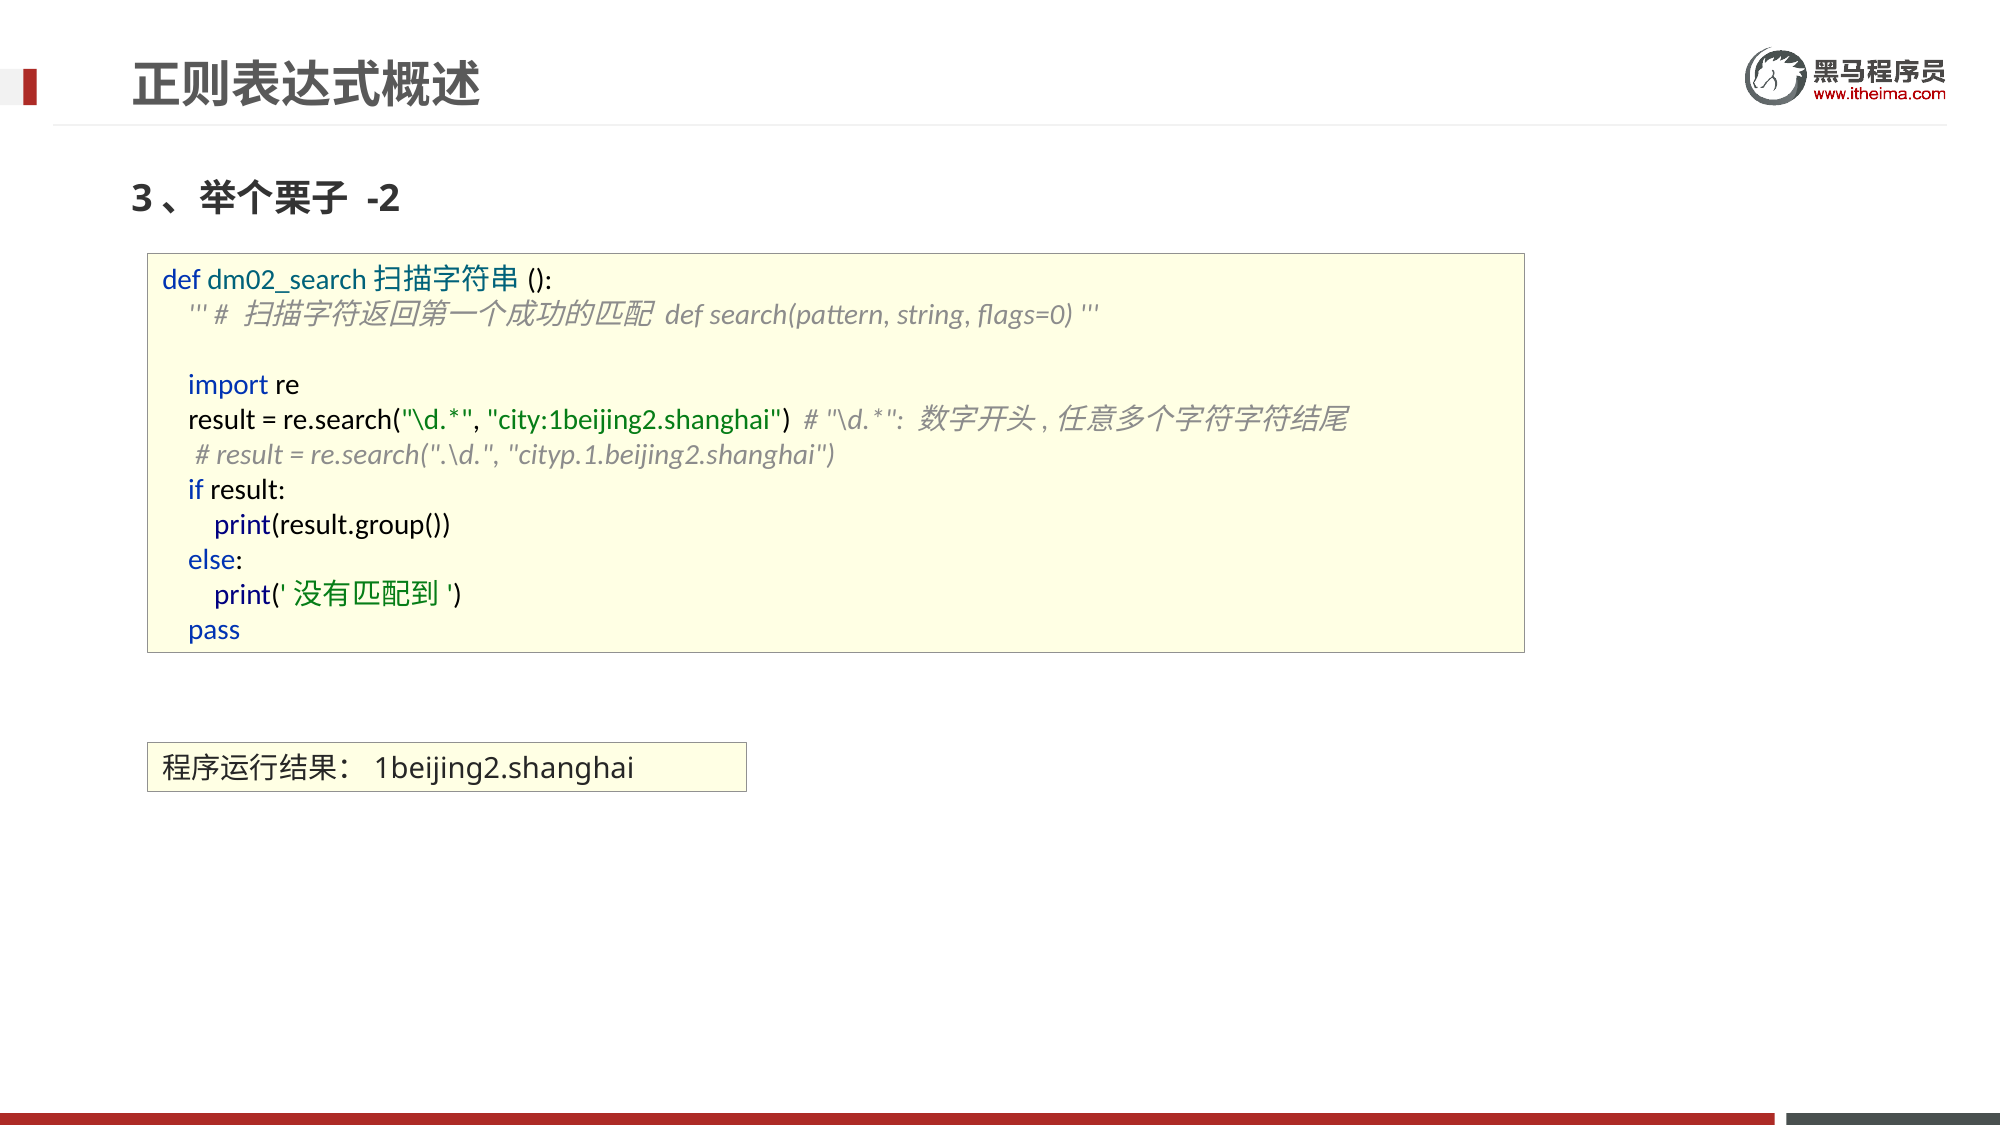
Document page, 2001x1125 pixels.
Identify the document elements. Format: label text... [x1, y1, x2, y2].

picture [1744, 46, 1946, 106]
list 3、举个栗子 -2 [116, 154, 1880, 239]
title 正则表达式概述 [116, 40, 1556, 125]
text_box 程序运行结果：1beijing2.shanghai [147, 742, 747, 792]
text_box def dm02_search扫描字符串(): ''' # 扫描字符返回第一个成功的匹配 def search(pattern, string, flags=0) ''' import re result = re.search("\d.*", "city:1beijing2.shanghai") # "\d.*": 数字开头,任意多个字符字符结尾 # result = re.search(".\d.", "cityp.1.beijing2.shanghai") if result: print(result.group()) else: print('没有匹配到') pass [147, 252, 1525, 653]
